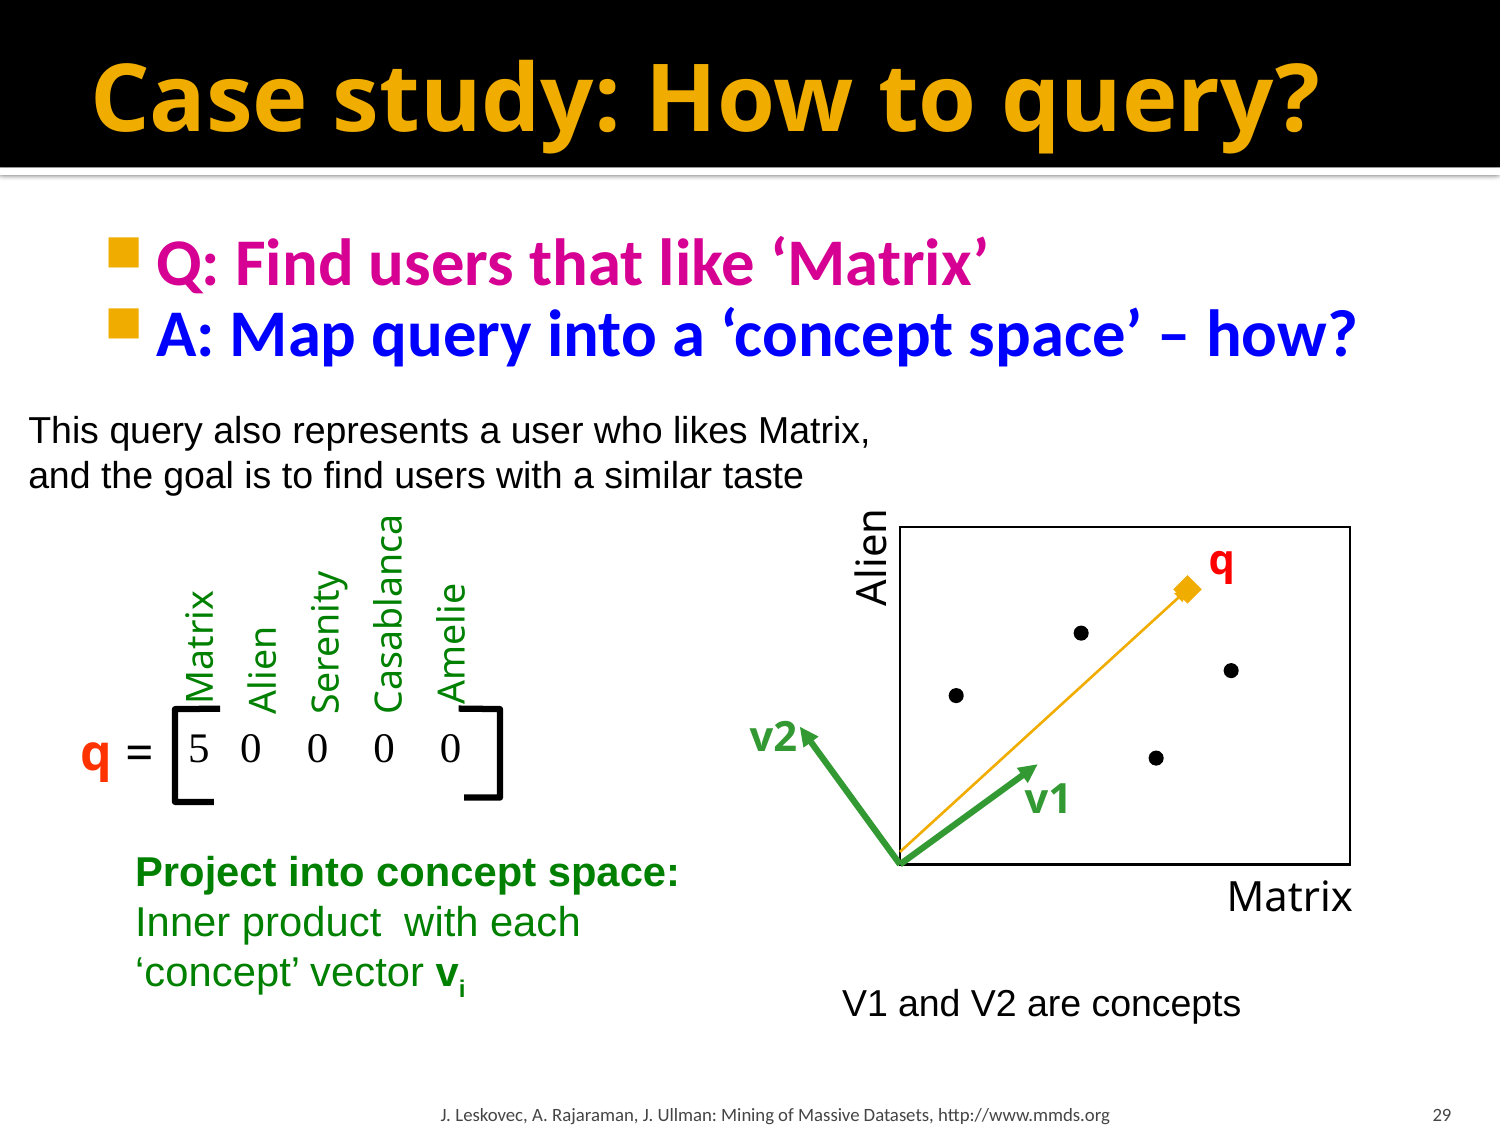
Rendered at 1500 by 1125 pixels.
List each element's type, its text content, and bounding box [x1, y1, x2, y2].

text_box [464, 708, 500, 798]
title Case study: How to query? [75, 12, 1425, 175]
text_box Matrix [1211, 862, 1368, 928]
text_box [1175, 576, 1199, 602]
text_box [1224, 664, 1238, 677]
text_box [899, 526, 1350, 865]
footer J. Leskovec, A. Rajaraman, J. Ullman: Mining of Massive Datasets, http://www.mmds.org [433, 1080, 1337, 1125]
text_box q [1194, 525, 1251, 591]
list Q: Find users that like ‘Matrix’ A: Map query into a ‘concept space’ – how? [75, 212, 1425, 450]
text_box [1074, 626, 1088, 640]
slide_number 29 [1345, 1080, 1467, 1125]
text_box V1 and V2 are concepts [827, 971, 1257, 1032]
text_box v1 [1009, 764, 1088, 830]
text_box Project into concept space: Inner product with each ‘concept’ vector vi [120, 837, 696, 1010]
text_box [899, 589, 1188, 852]
text_box Matrix Alien Serenity Casablanca Amelie [149, 504, 480, 729]
text_box q = [65, 712, 165, 788]
text_box [174, 797, 215, 802]
text_box Alien [836, 504, 902, 621]
text_box [1149, 751, 1163, 765]
text_box This query also represents a user who likes Matrix, and the goal is to find users with a similar taste [13, 398, 904, 504]
text_box v2 [734, 702, 813, 768]
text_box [170, 722, 491, 789]
text_box [949, 689, 963, 702]
